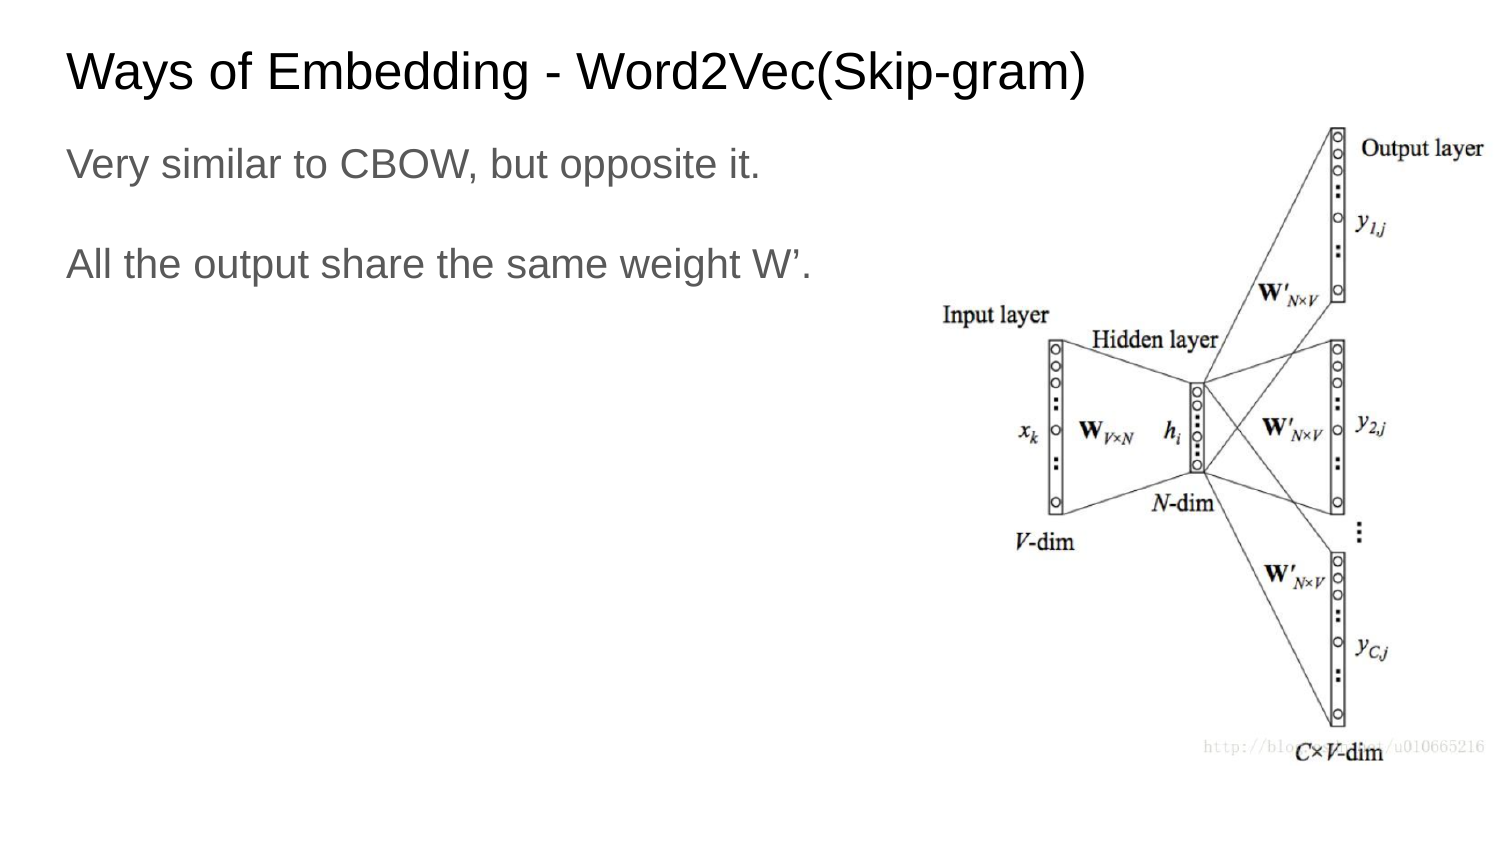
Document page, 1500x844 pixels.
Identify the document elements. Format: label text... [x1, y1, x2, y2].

title Ways of Embedding - Word2Vec(Skip-gram) [51, 16, 1449, 115]
subtitle Very similar to CBOW, but opposite it. All the output share the same weight W’. [51, 121, 1449, 844]
picture [934, 121, 1500, 770]
